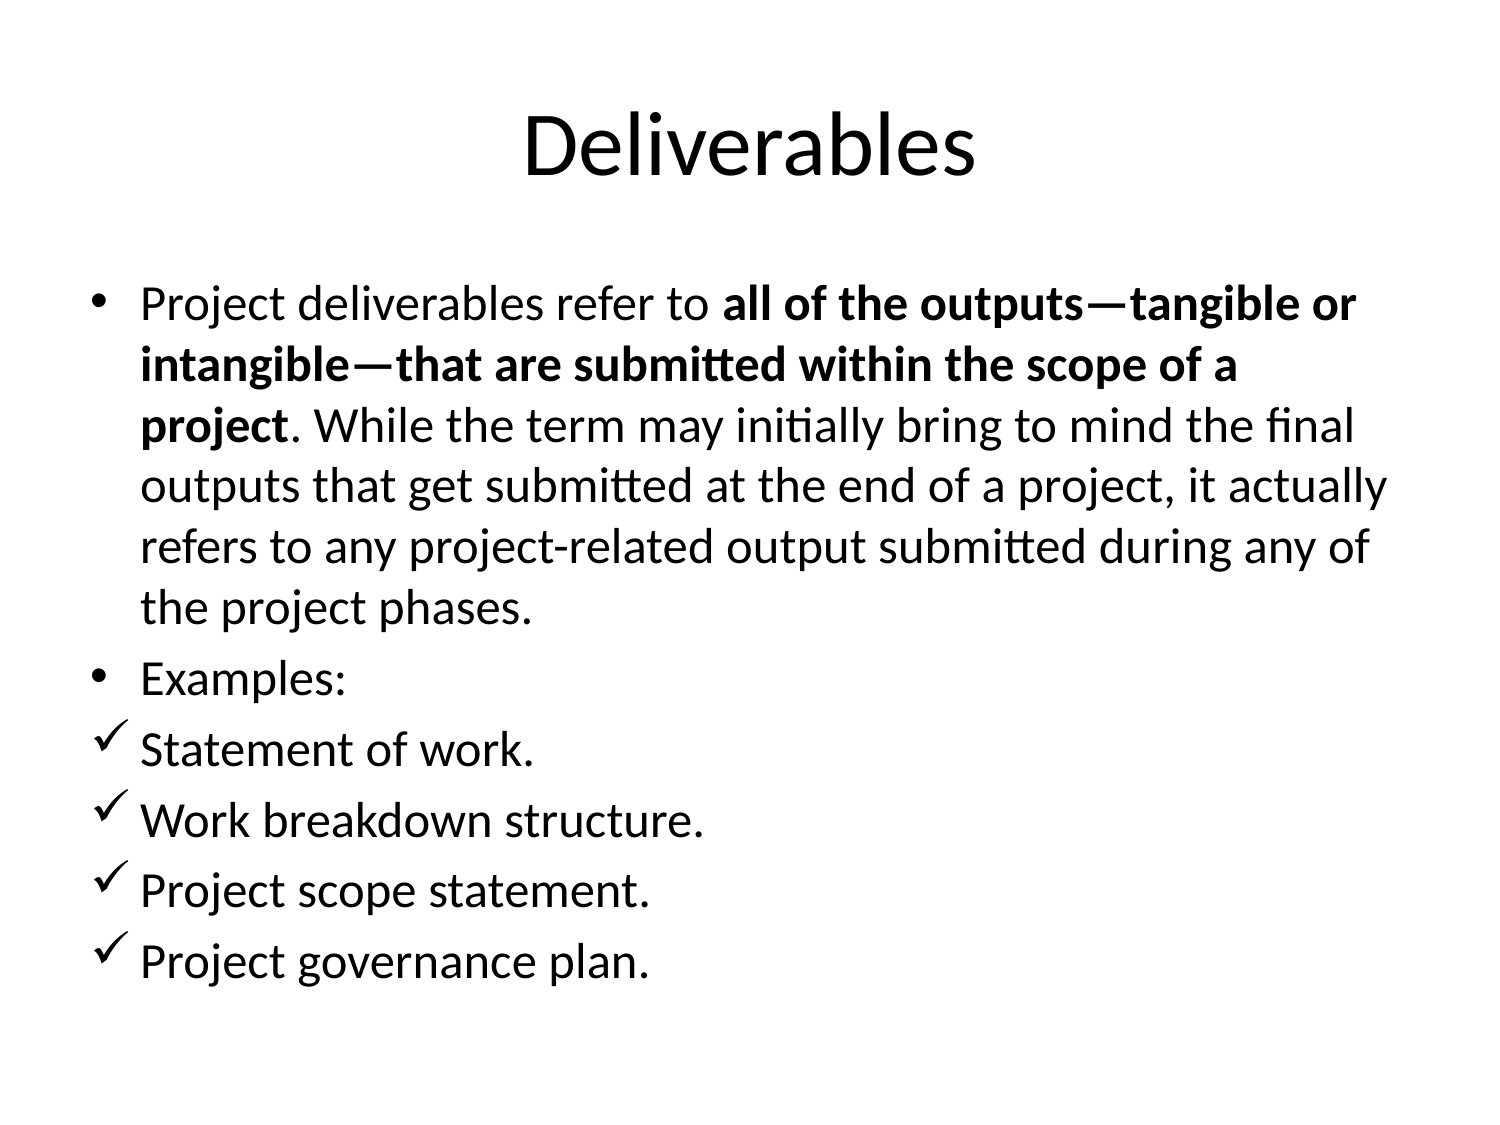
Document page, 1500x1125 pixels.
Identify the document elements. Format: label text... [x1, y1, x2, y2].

title Deliverables [75, 45, 1425, 233]
list Project deliverables refer to all of the outputs—tangible or intangible—that are submitted within the scope of a project. While the term may initially bring to mind the final outputs that get submitted at the end of a project, it actually refers to any project-related output submitted during any of the project phases. Examples: Statement of work. Work breakdown structure. Project scope statement. Project governance plan. [75, 262, 1425, 1005]
